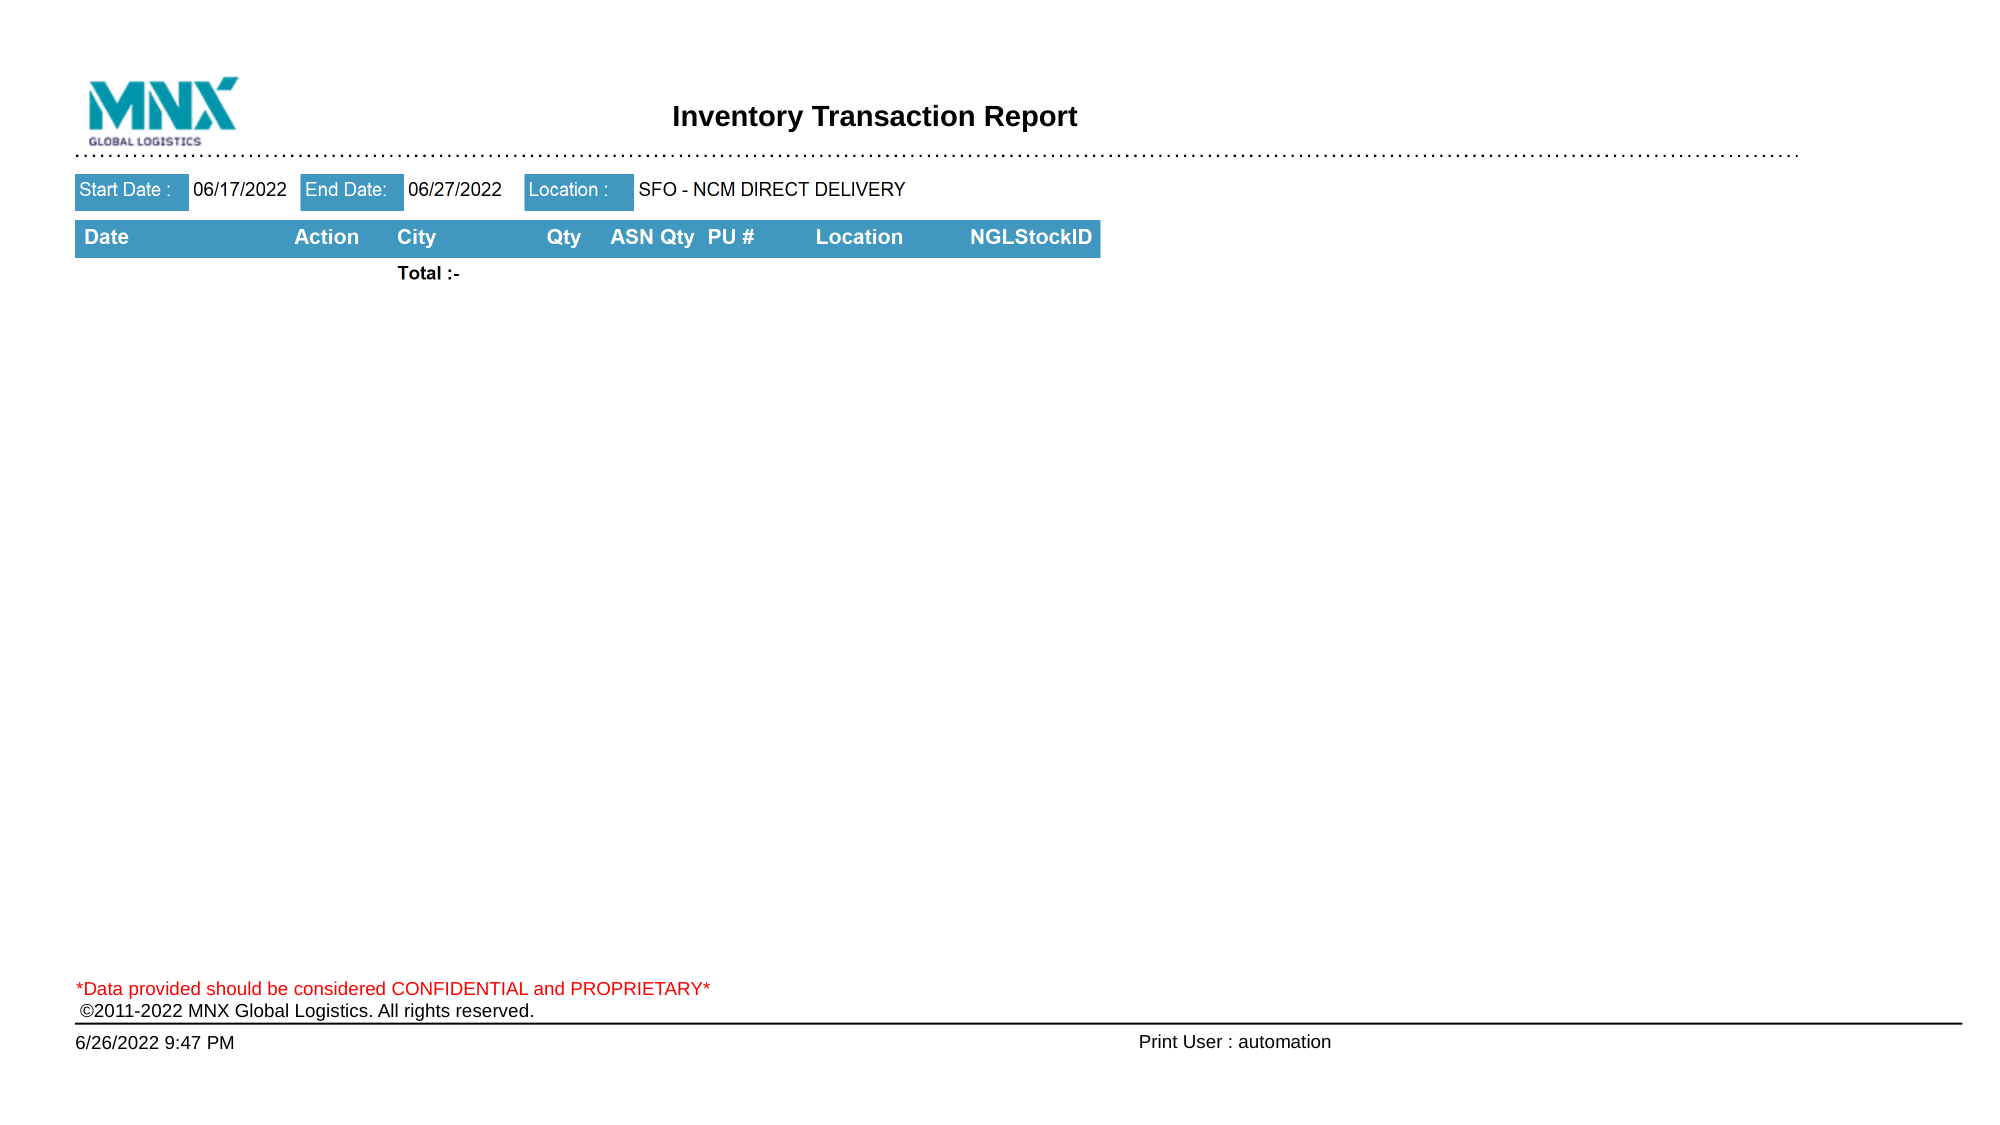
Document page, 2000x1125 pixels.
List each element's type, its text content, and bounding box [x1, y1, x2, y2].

text_box 6/26/2022 9:47 PM [75, 1030, 374, 1050]
picture [74, 174, 1104, 211]
picture [75, 74, 286, 148]
picture [74, 219, 1101, 296]
text_box Print User : automation [1032, 1029, 1439, 1050]
text_box Inventory Transaction Report [490, 94, 1260, 137]
text_box *Data provided should be considered CONFIDENTIAL and PROPRIETARY* [76, 977, 1771, 999]
text_box ©2011-2022 MNX Global Logistics. All rights reserved. [75, 998, 1770, 1020]
